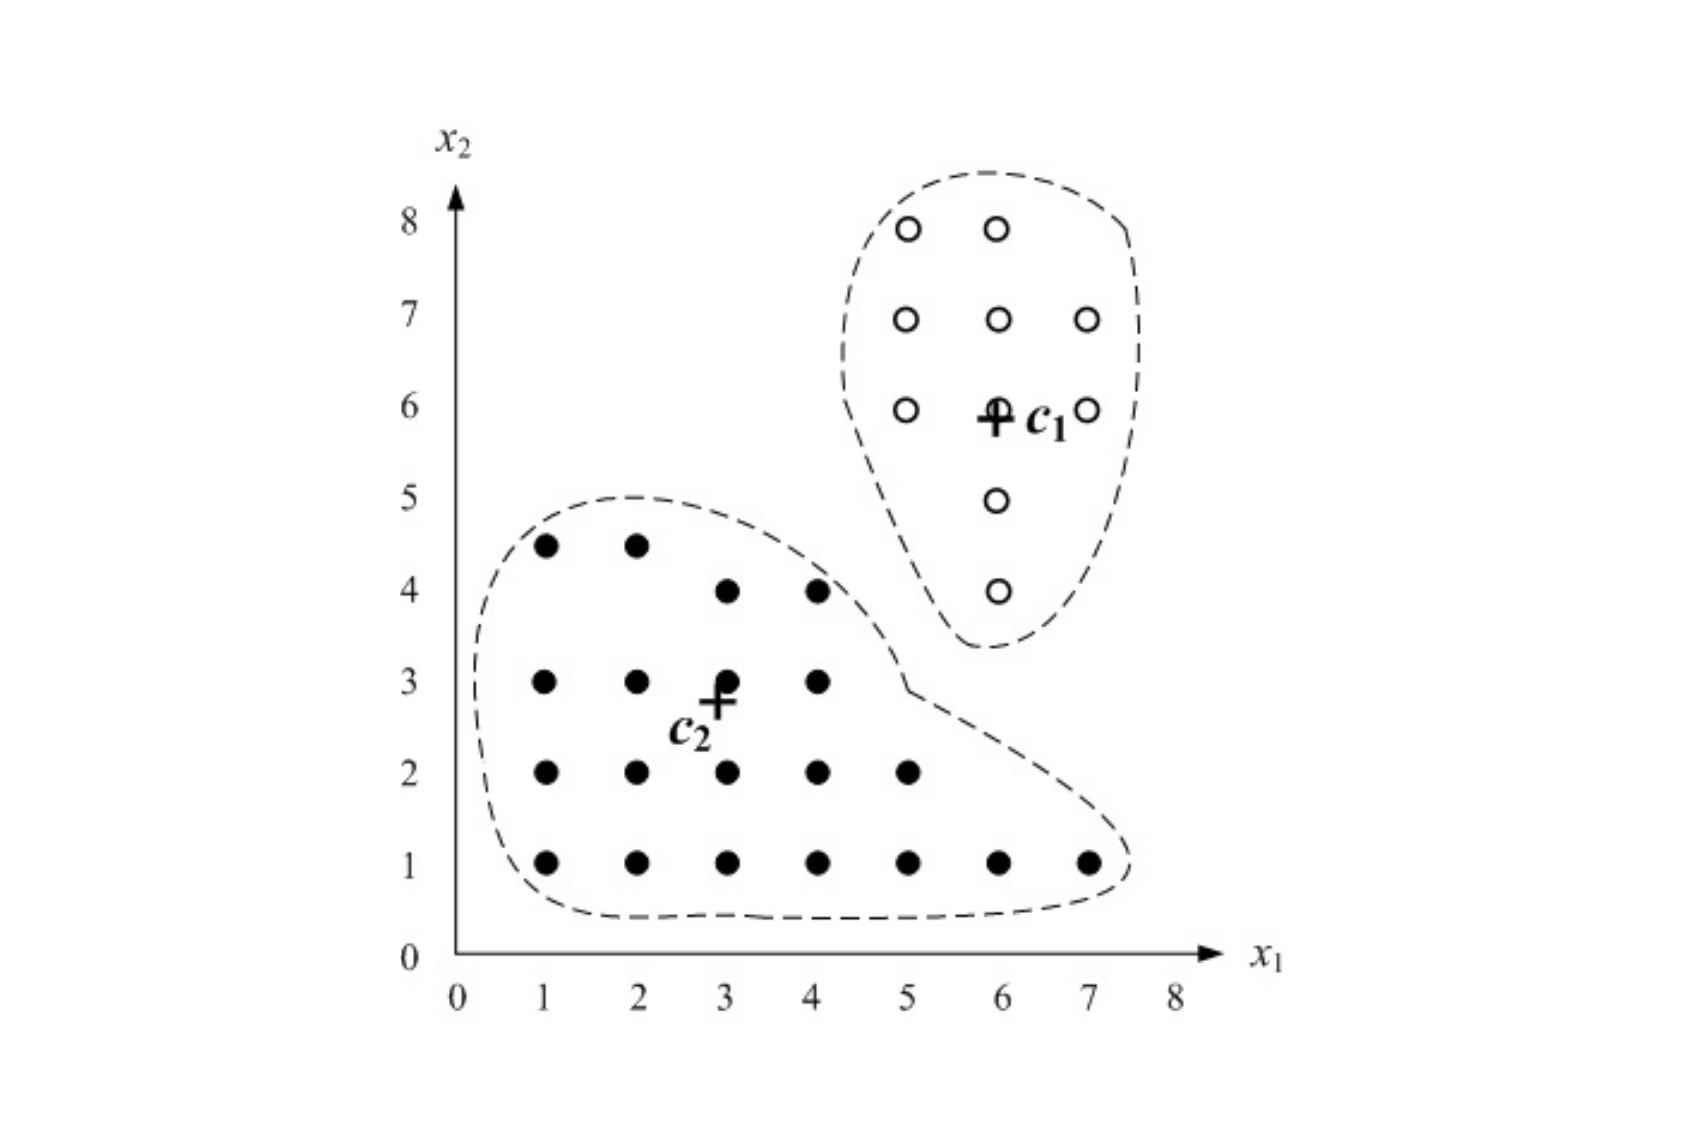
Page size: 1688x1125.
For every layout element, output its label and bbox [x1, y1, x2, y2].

picture [400, 103, 1287, 1021]
